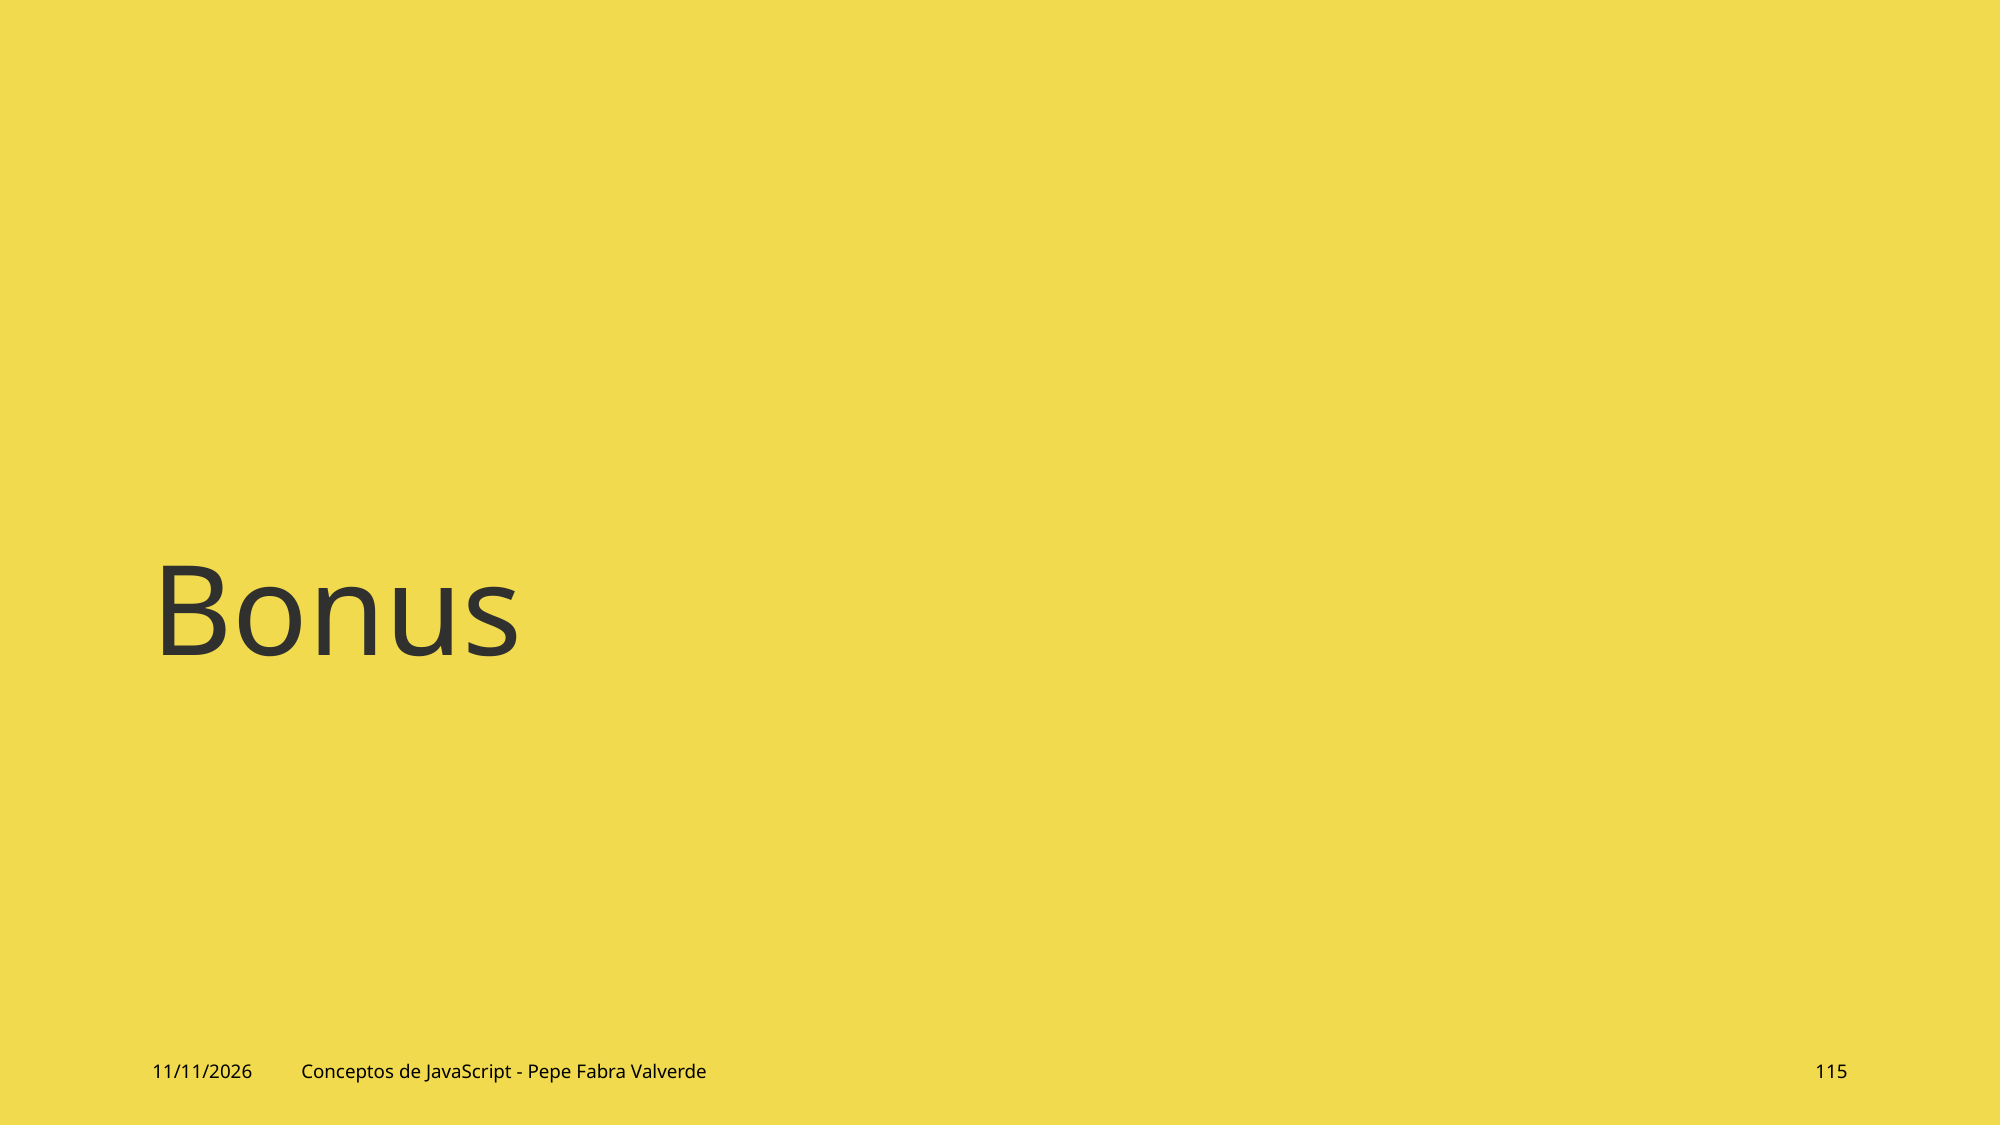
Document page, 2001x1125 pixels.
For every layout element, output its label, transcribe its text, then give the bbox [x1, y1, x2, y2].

footer Conceptos de JavaScript - Pepe Fabra Valverde [286, 1042, 962, 1103]
title Bonus [136, 60, 1862, 688]
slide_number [137, 1042, 281, 1103]
slide_number 115 [1412, 1042, 1863, 1103]
